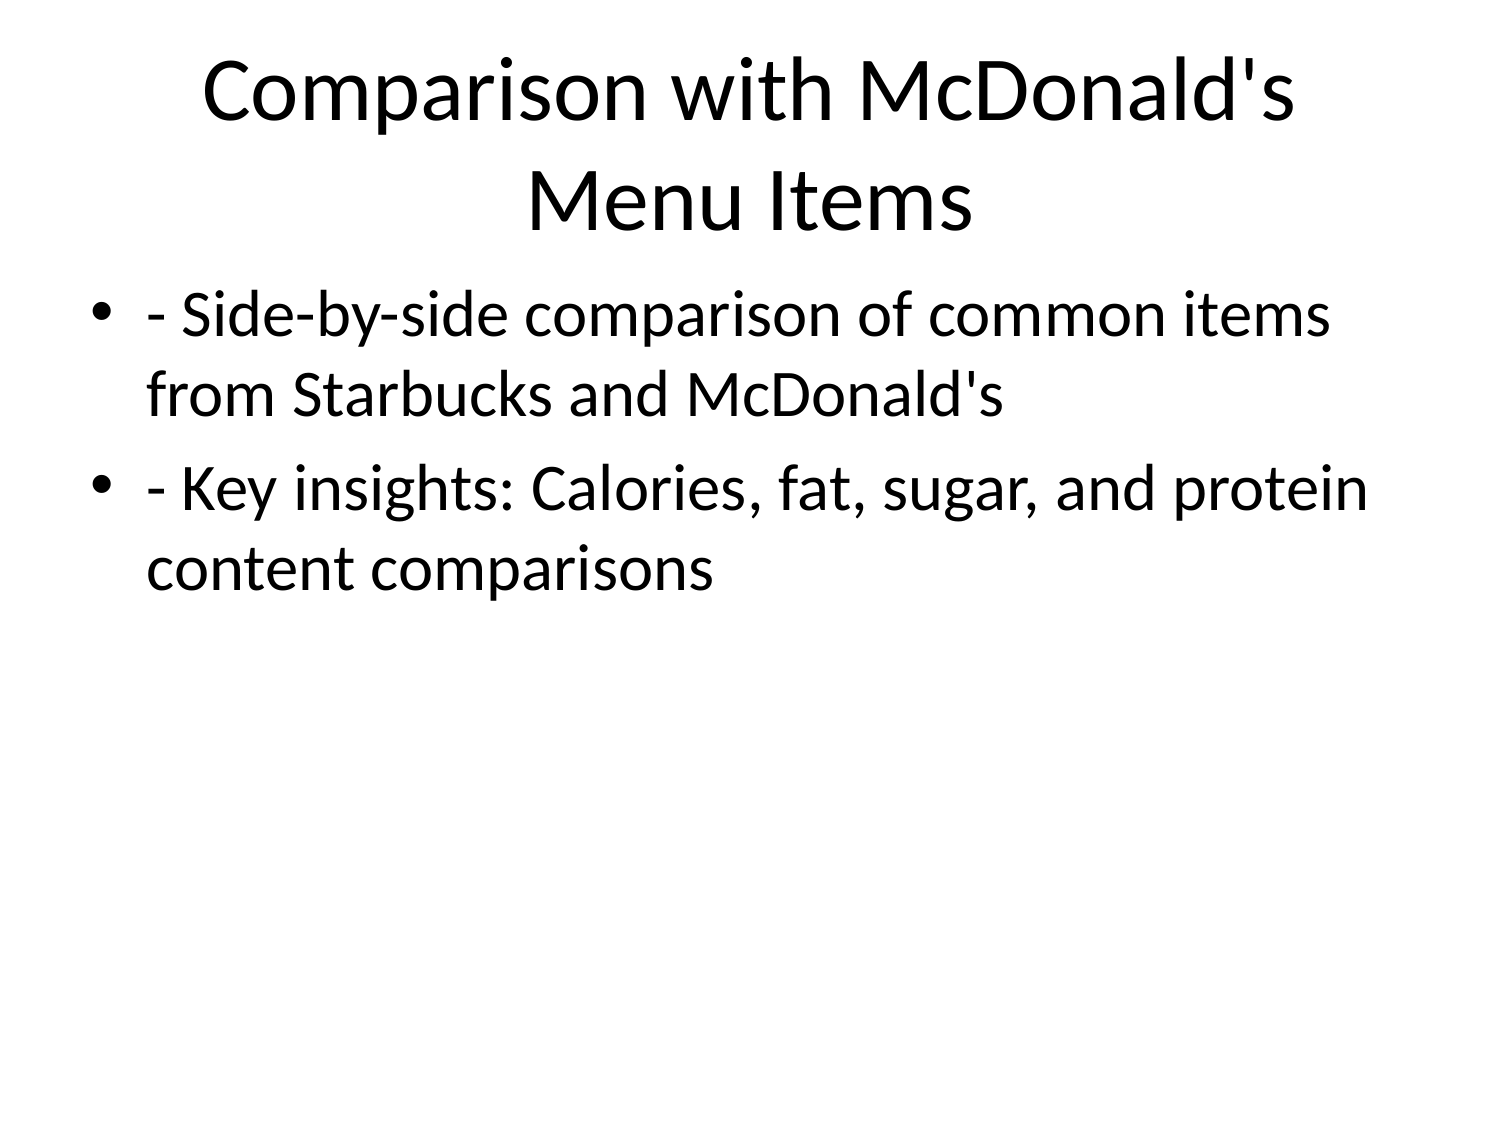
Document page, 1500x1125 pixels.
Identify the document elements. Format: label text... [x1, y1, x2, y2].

list - Side-by-side comparison of common items from Starbucks and McDonald's - Key insights: Calories, fat, sugar, and protein content comparisons [75, 262, 1425, 1005]
title Comparison with McDonald's Menu Items [75, 45, 1425, 233]
